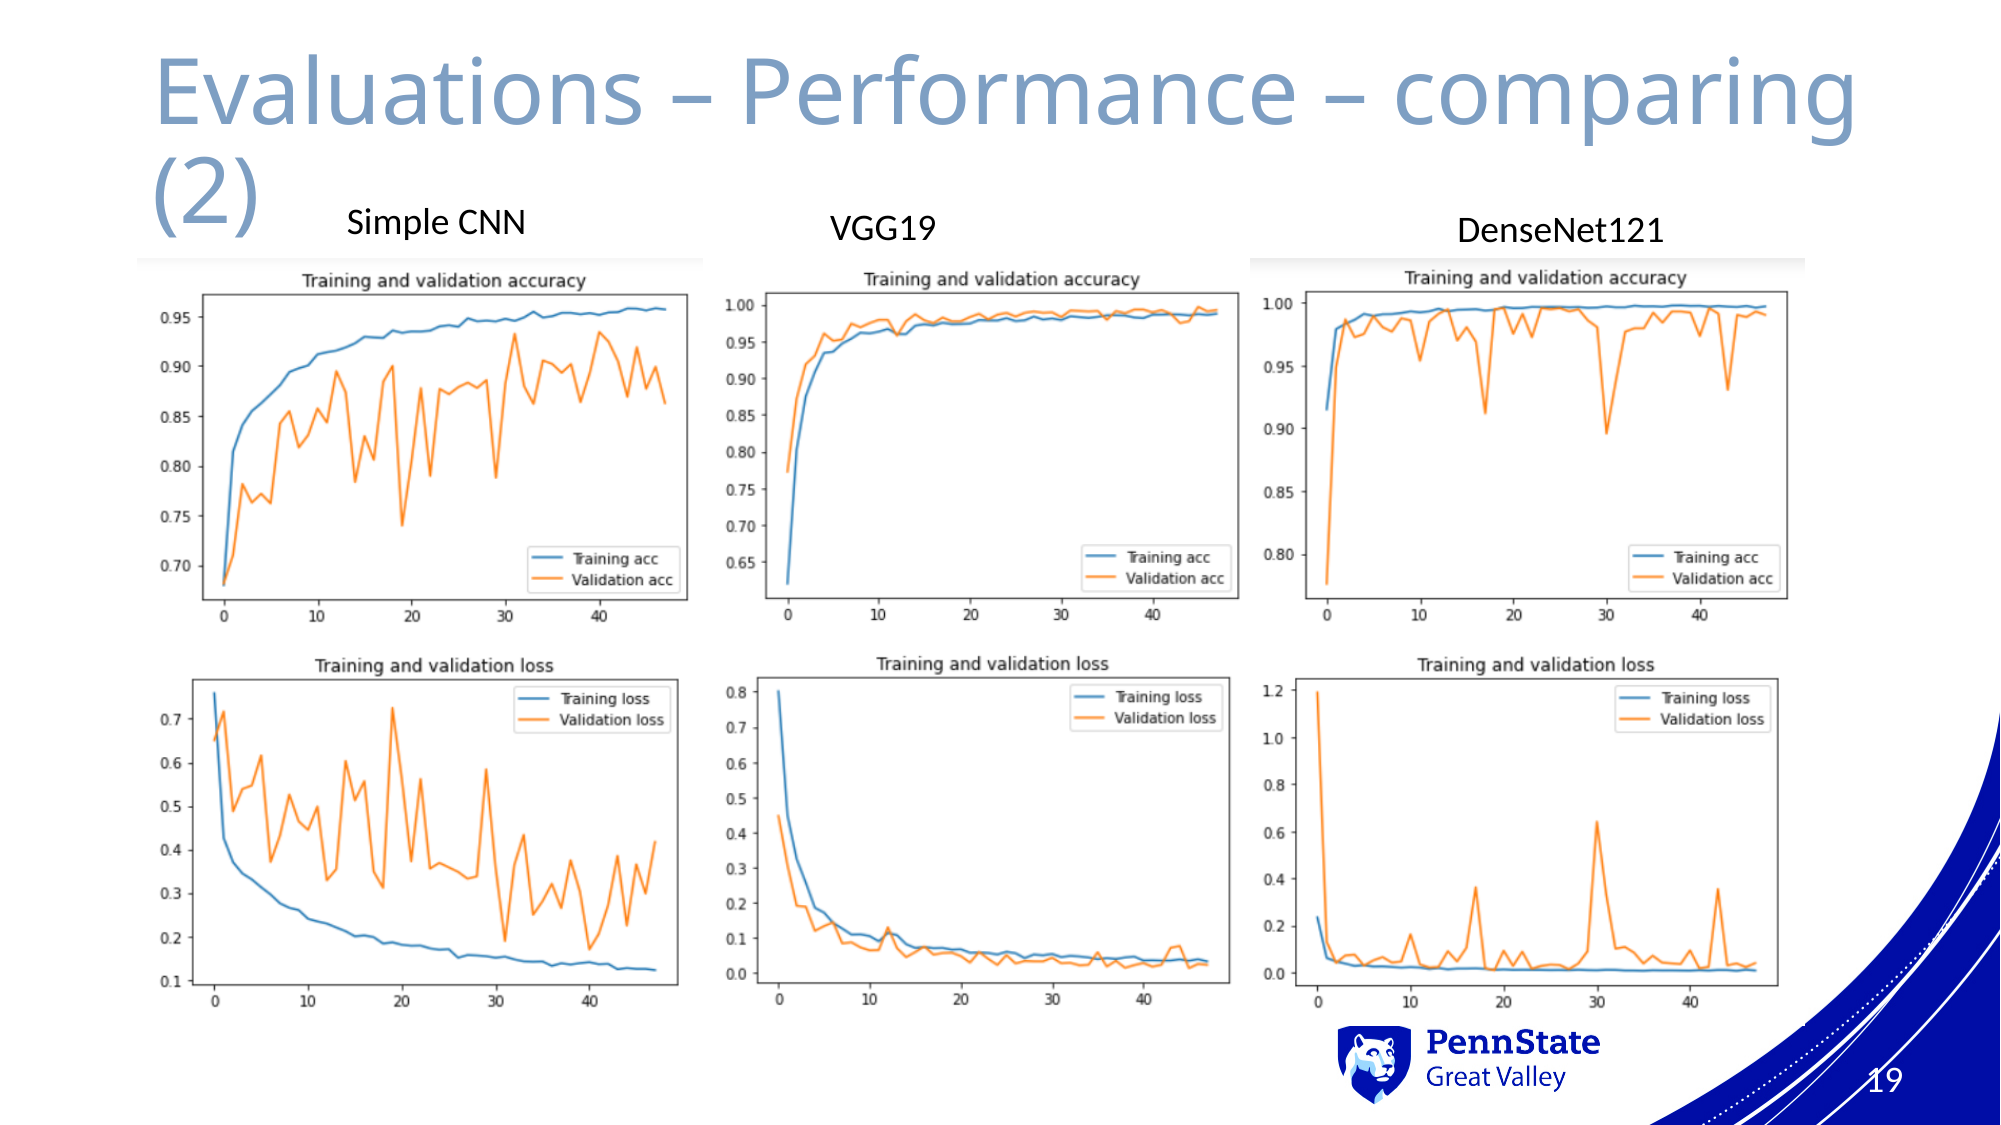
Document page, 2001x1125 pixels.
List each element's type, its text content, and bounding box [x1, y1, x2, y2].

picture [0, 0, 2000, 1125]
title Evaluations – Performance – comparing (2) [137, 59, 1968, 229]
text_box Simple CNN [332, 189, 621, 249]
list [1250, 258, 1805, 1026]
text_box VGG19 [815, 195, 988, 256]
text_box DenseNet121 [1442, 197, 1732, 258]
